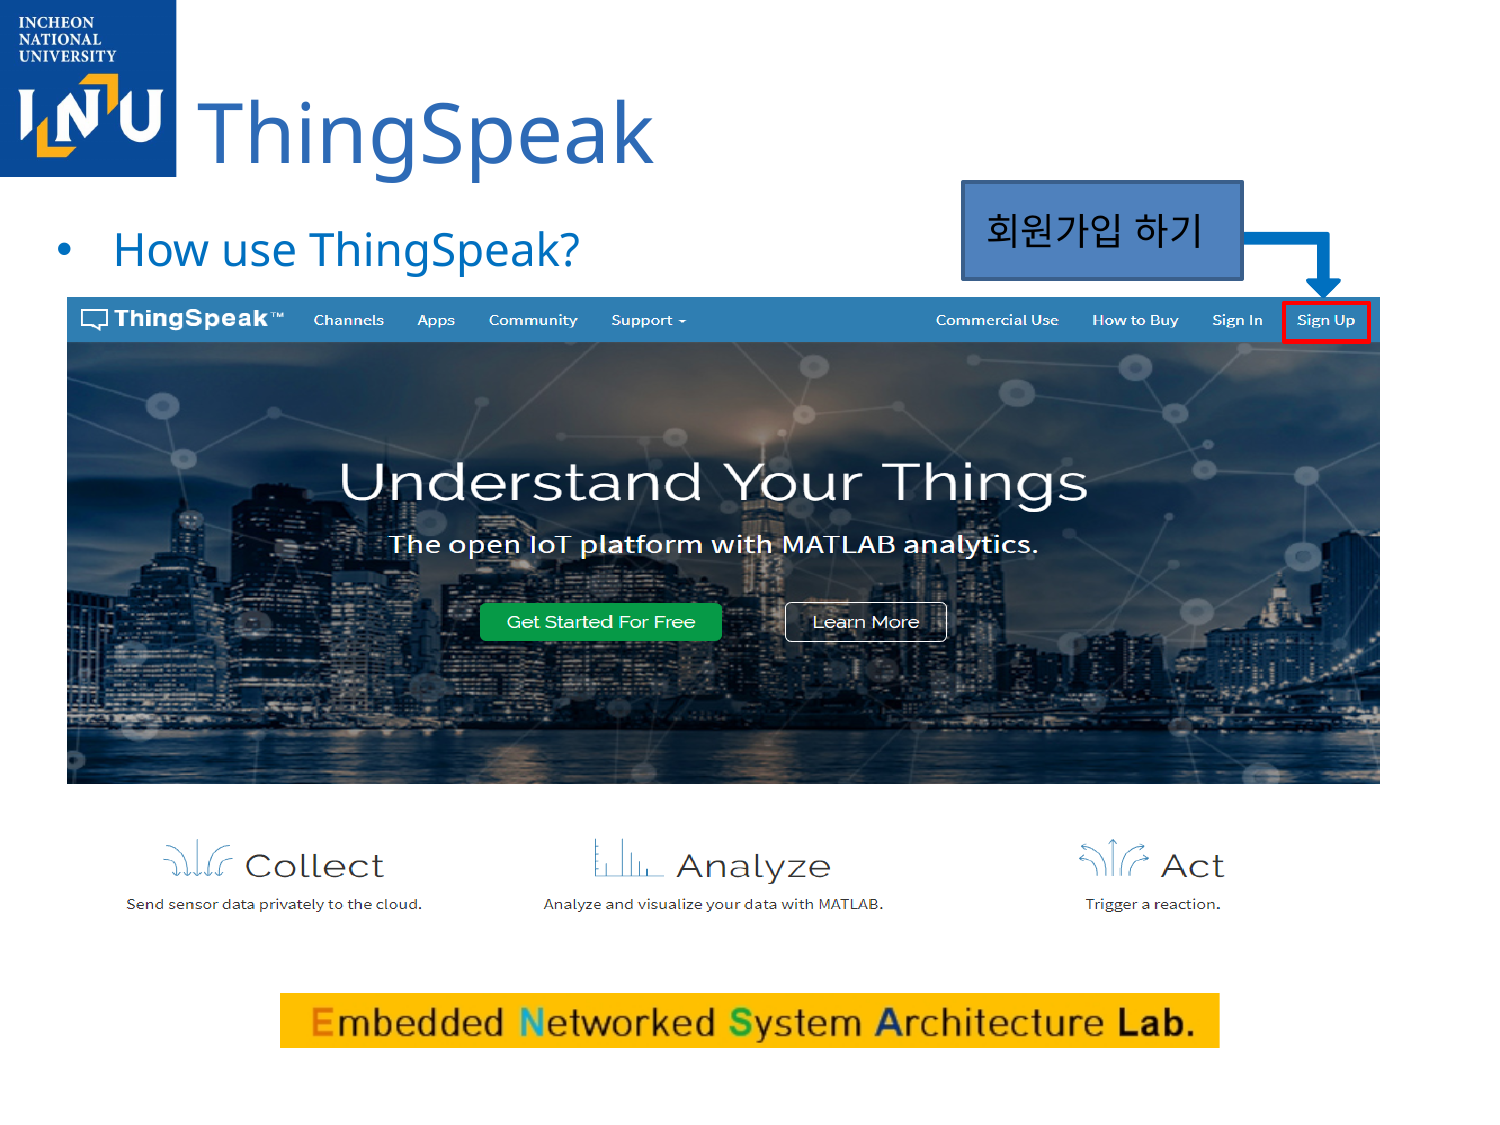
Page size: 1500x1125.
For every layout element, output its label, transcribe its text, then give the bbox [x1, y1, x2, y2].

picture [0, 0, 177, 177]
picture [67, 297, 1380, 968]
text_box How use ThingSpeak? [41, 213, 1164, 303]
text_box [1291, 231, 1341, 296]
text_box [961, 180, 1244, 281]
text_box 회원가입 하기 [971, 200, 1291, 260]
text_box ThingSpeak [182, 66, 1128, 194]
picture [280, 993, 1220, 1048]
